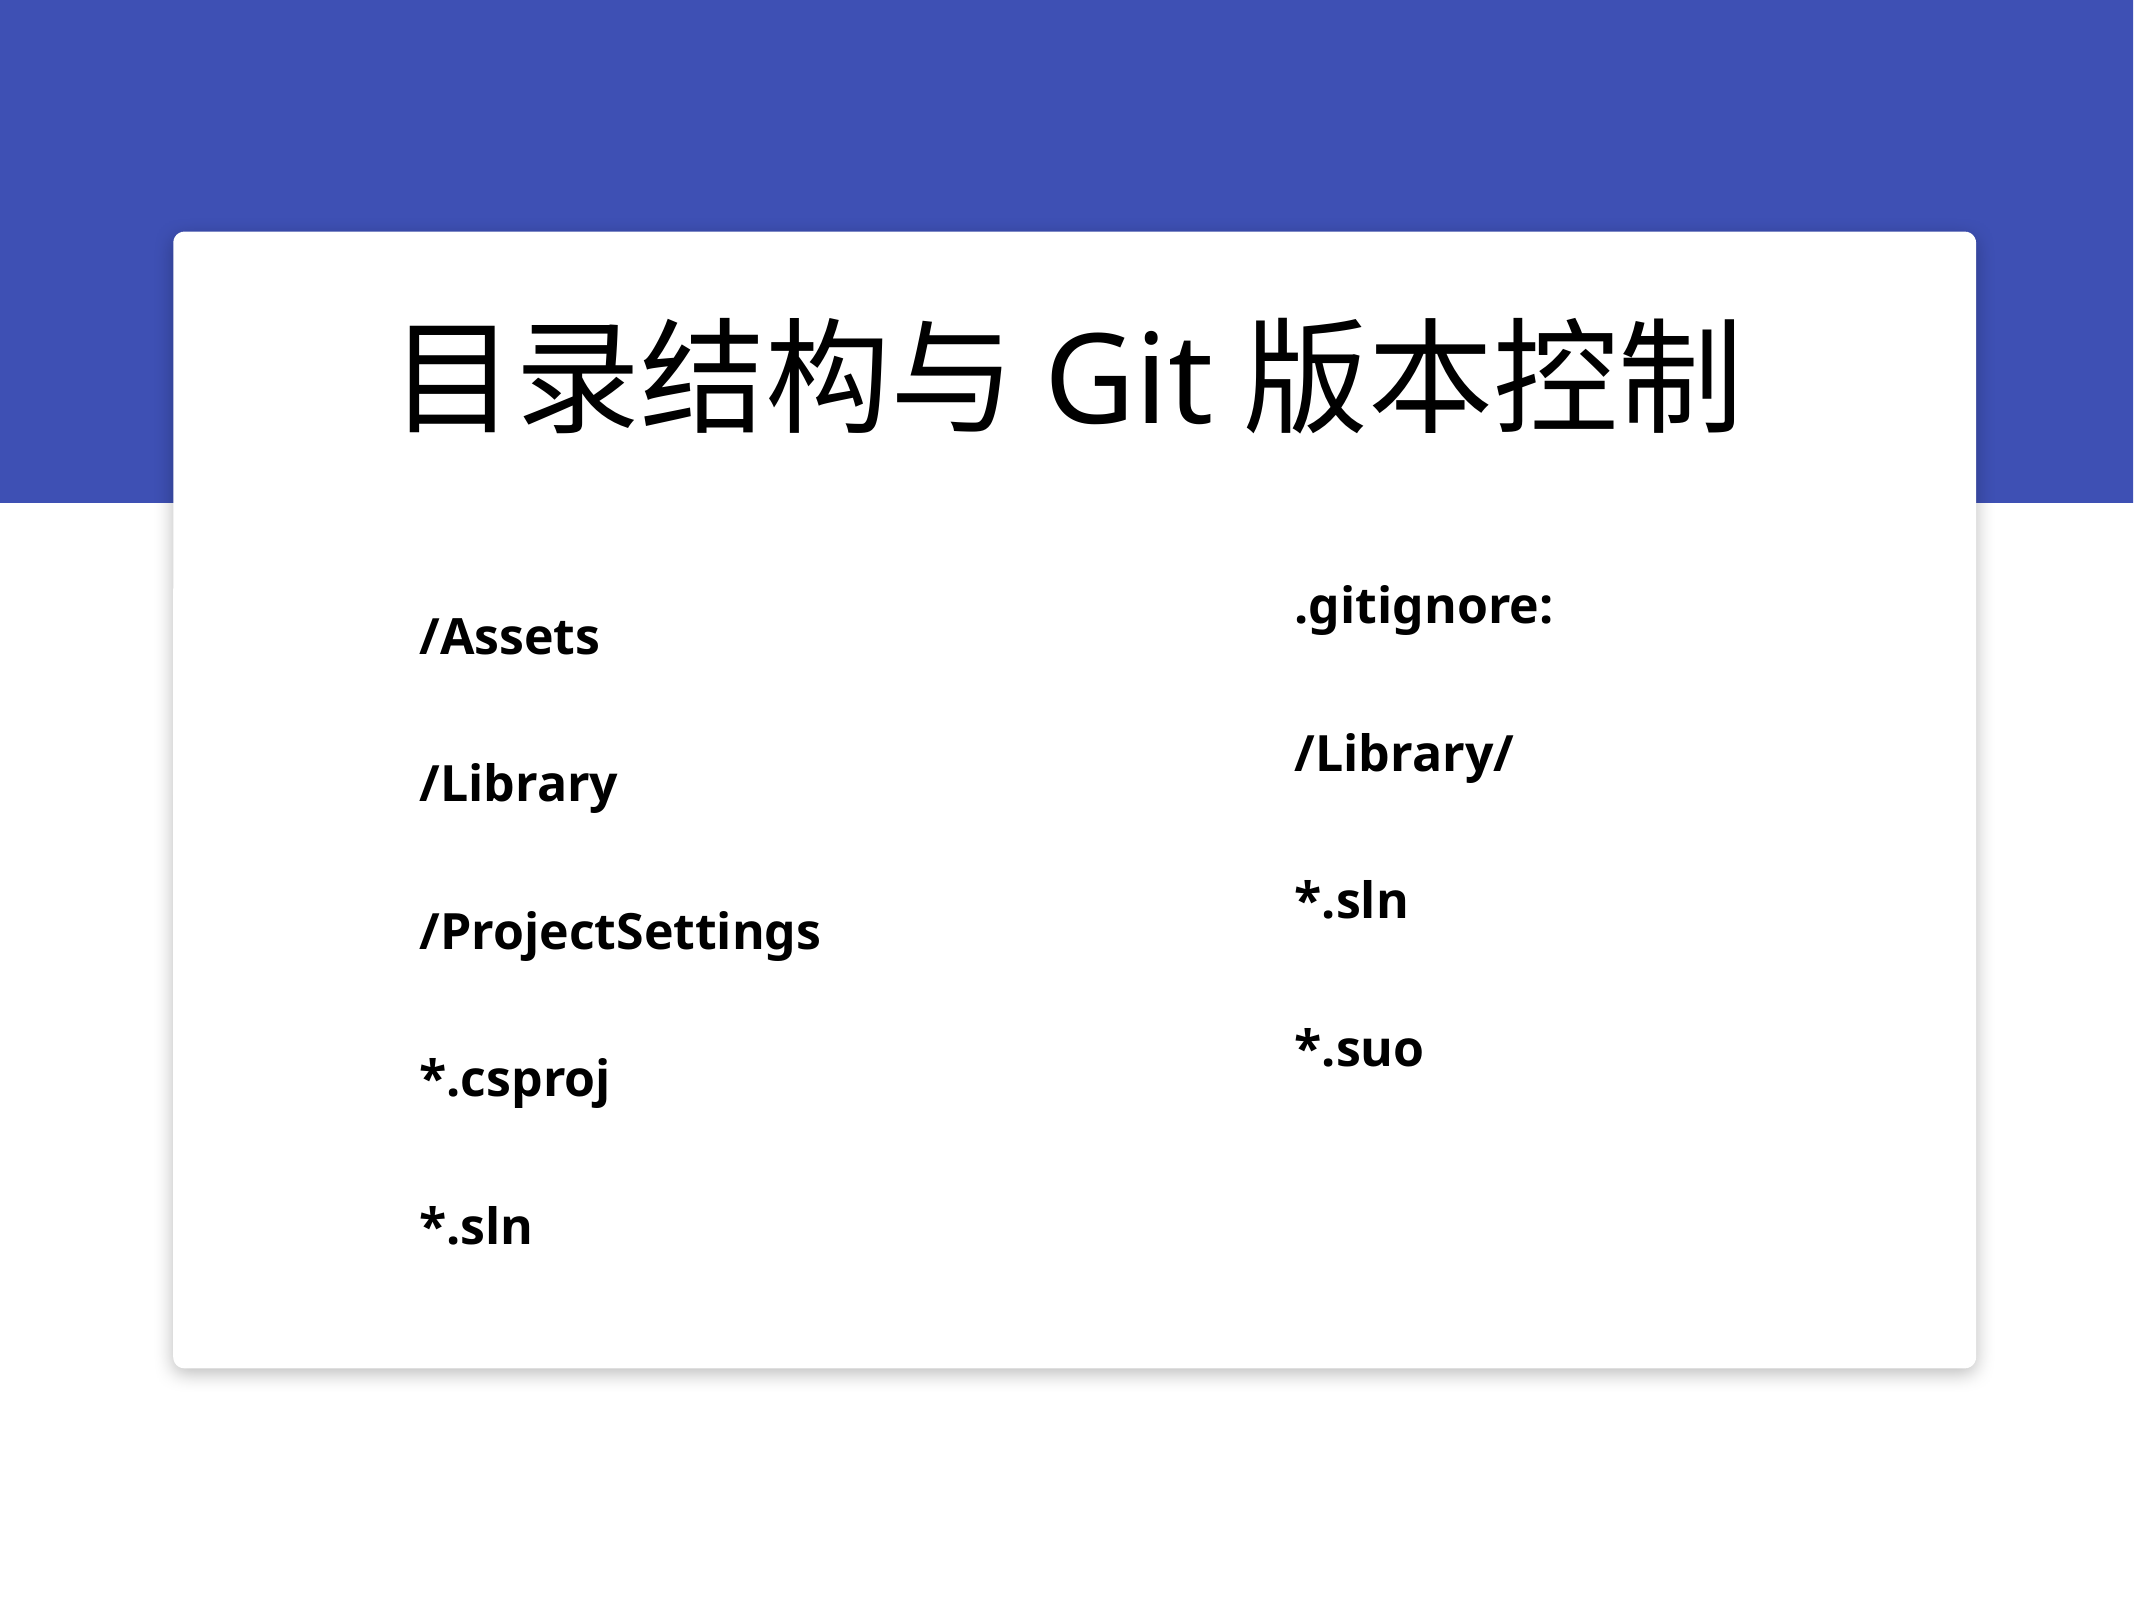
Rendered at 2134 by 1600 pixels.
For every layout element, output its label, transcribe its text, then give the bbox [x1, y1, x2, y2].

text_box [173, 231, 1977, 1369]
text_box [0, 0, 2134, 503]
text_box .gitignore: /Library/ *.sln *.suo [1286, 565, 1563, 1085]
text_box /Assets /Library /ProjectSettings *.csproj *.sln [411, 595, 830, 1263]
title 目录结构与Git版本控制 [207, 223, 1926, 524]
